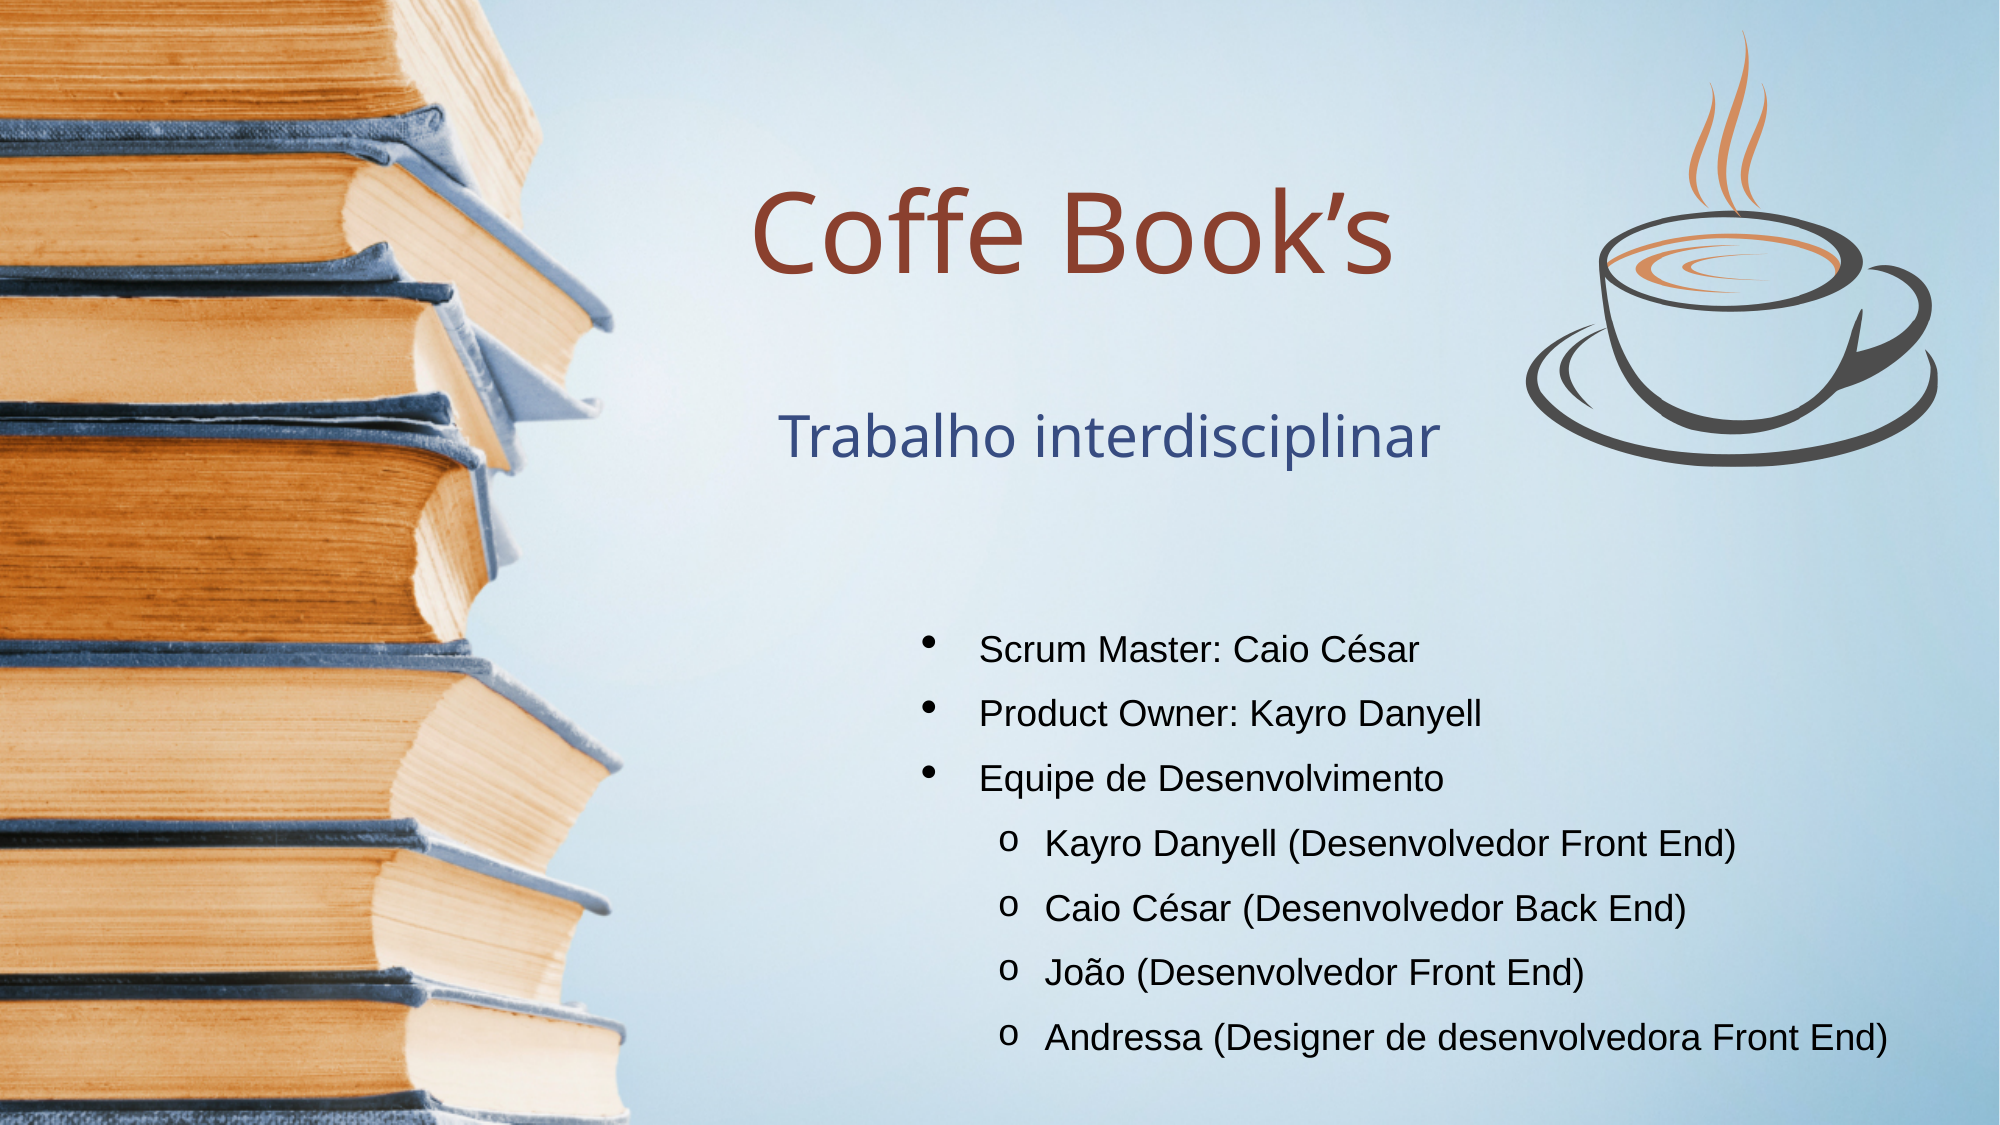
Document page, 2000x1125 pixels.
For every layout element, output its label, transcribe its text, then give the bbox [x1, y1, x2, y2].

title Coffe Book’s [728, 59, 1524, 308]
text_box Scrum Master: Caio César Product Owner: Kayro Danyell Equipe de Desenvolvimento Kayro Danyell (Desenvolvedor Front End) Caio César (Desenvolvedor Back End) João (Desenvolvedor Front End) Andressa (Designer de desenvolvedora Front End) [907, 613, 1908, 1066]
picture [0, 0, 2000, 1125]
subtitle Trabalho interdisciplinar [758, 394, 1908, 599]
